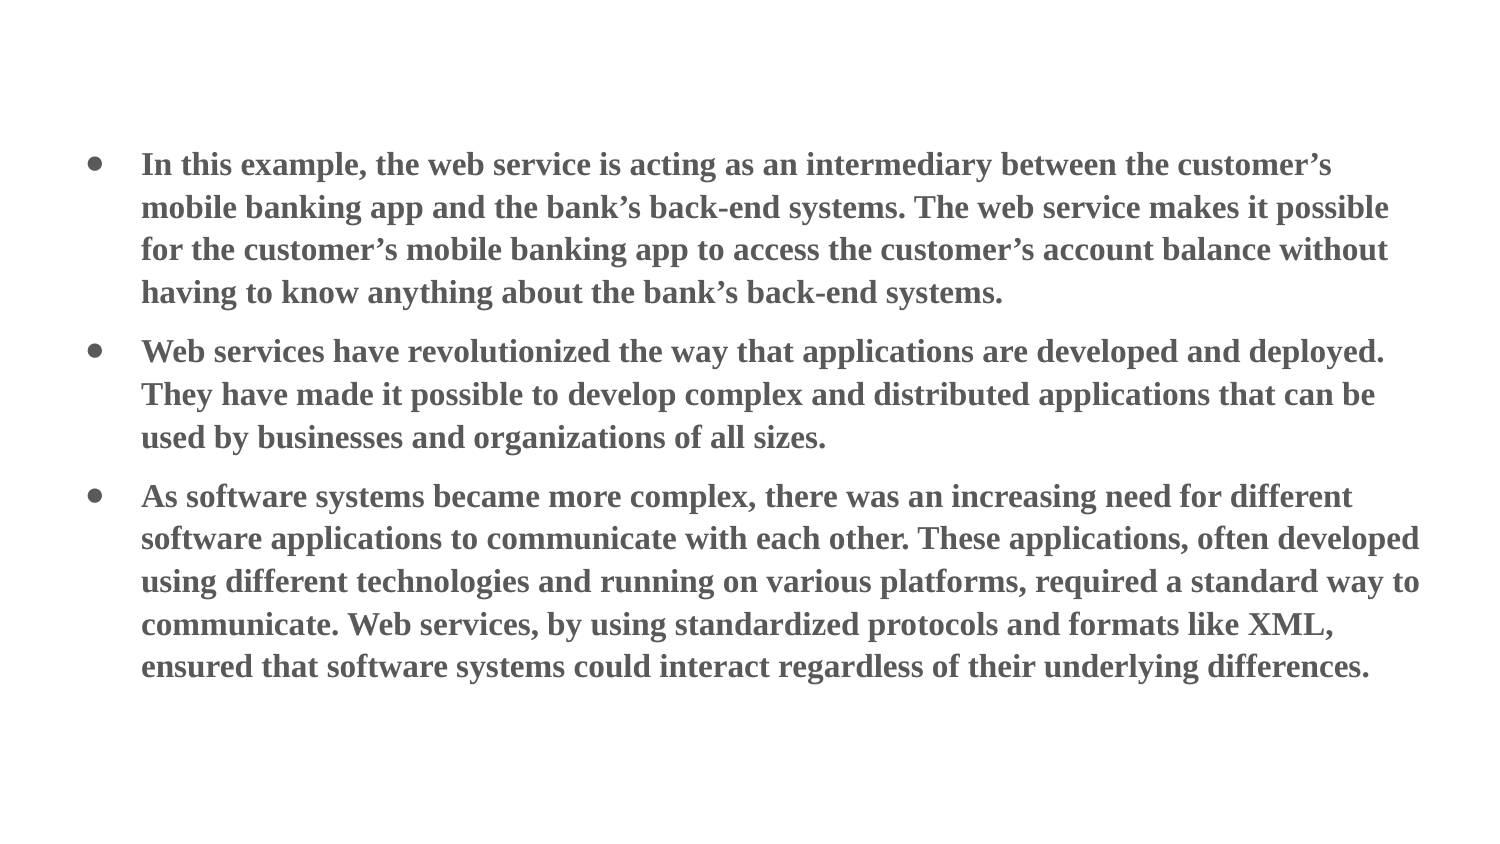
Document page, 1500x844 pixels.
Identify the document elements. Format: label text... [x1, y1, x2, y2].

list In this example, the web service is acting as an intermediary between the customer’s mobile banking app and the bank’s back-end systems. The web service makes it possible for the customer’s mobile banking app to access the customer’s account balance without having to know anything about the bank’s back-end systems. Web services have revolutionized the way that applications are developed and deployed. They have made it possible to develop complex and distributed applications that can be used by businesses and organizations of all sizes. As software systems became more complex, there was an increasing need for different software applications to communicate with each other. These applications, often developed using different technologies and running on various platforms, required a standard way to communicate. Web services, by using standardized protocols and formats like XML, ensured that software systems could interact regardless of their underlying differences. [51, 124, 1449, 789]
